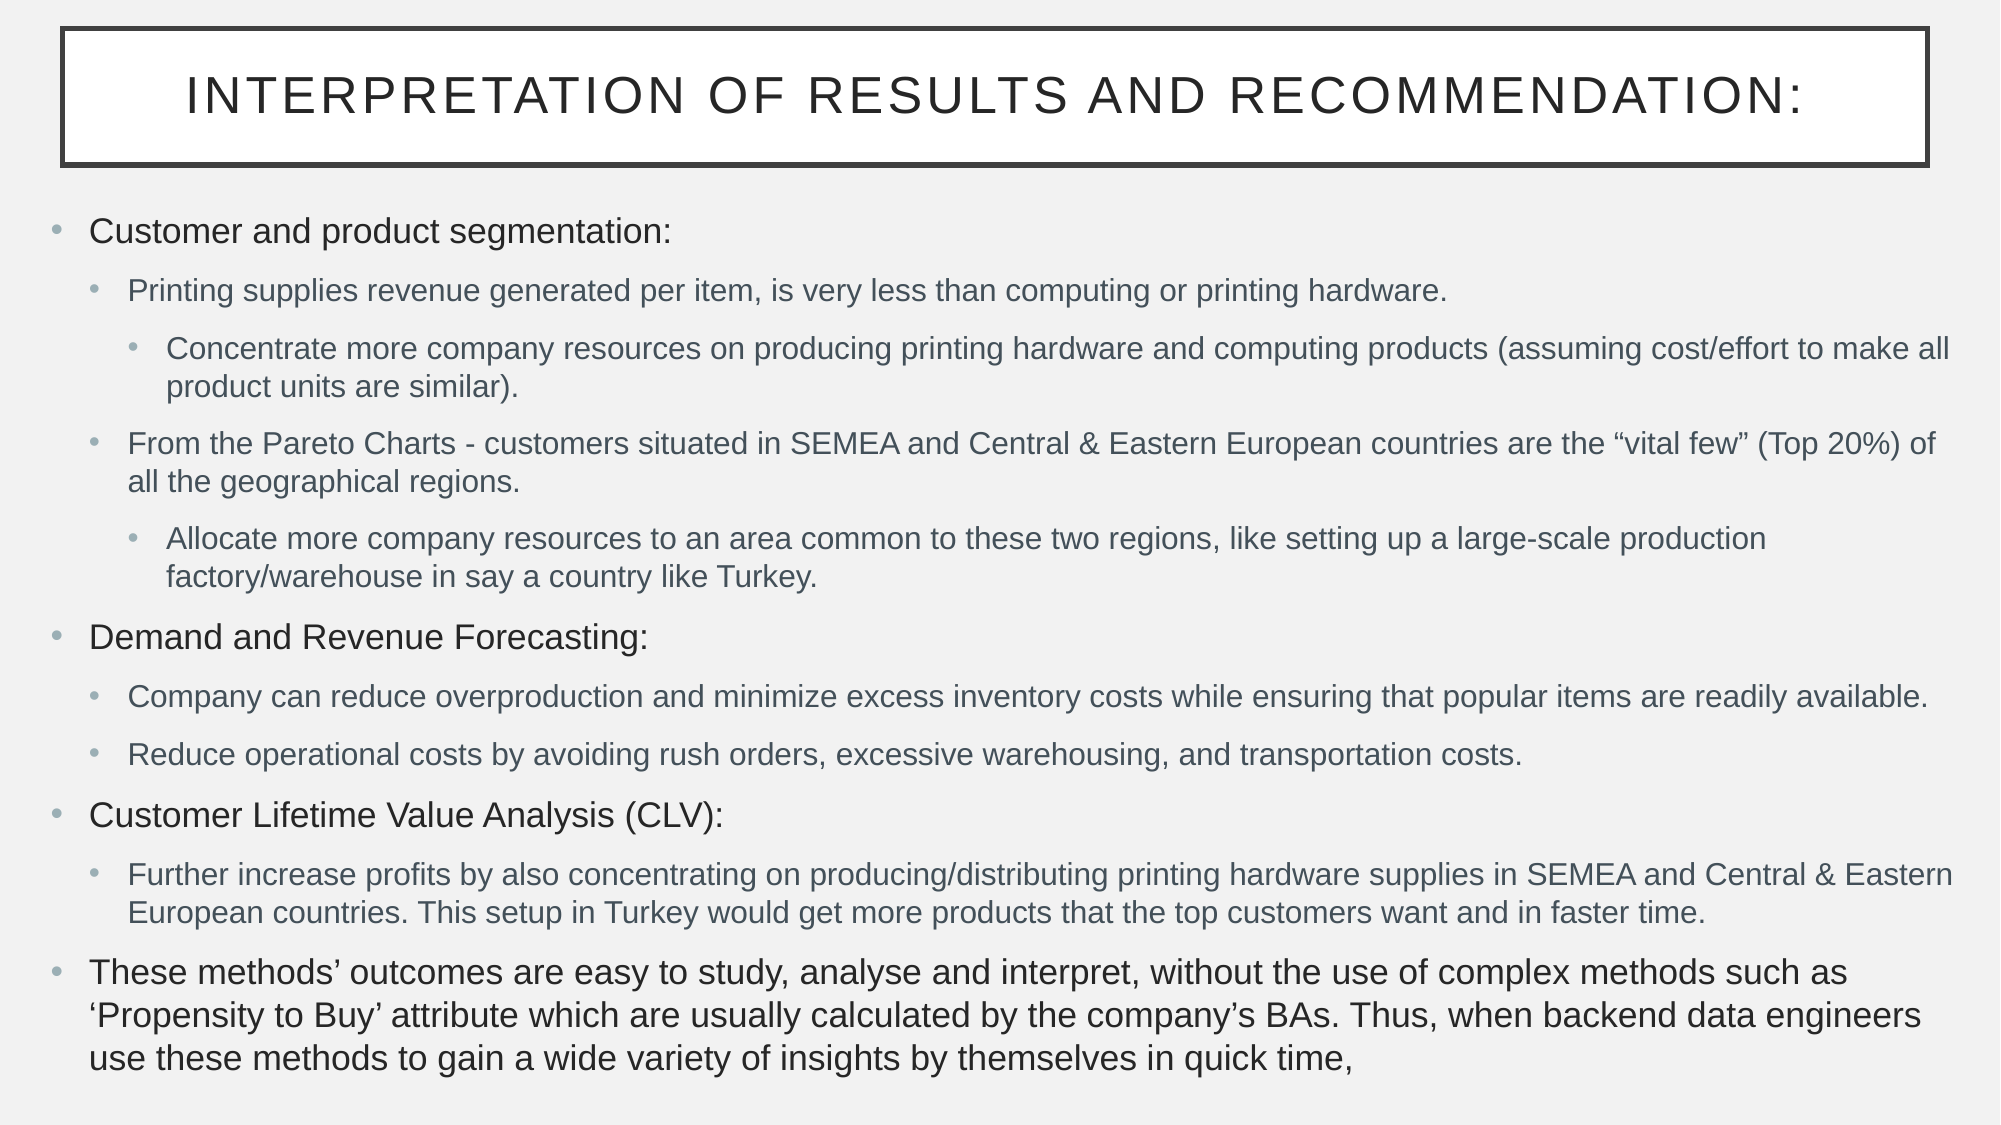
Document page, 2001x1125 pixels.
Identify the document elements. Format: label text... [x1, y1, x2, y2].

title Interpretation of Results and Recommendation: [60, 26, 1930, 168]
list Customer and product segmentation: Printing supplies revenue generated per item, is very less than computing or printing hardware. Concentrate more company resources on producing printing hardware and computing products (assuming cost/effort to make all product units are similar). From the Pareto Charts - customers situated in SEMEA and Central & Eastern European countries are the “vital few” (Top 20%) of all the geographical regions. Allocate more company resources to an area common to these two regions, like setting up a large-scale production factory/warehouse in say a country like Turkey. Demand and Revenue Forecasting: Company can reduce overproduction and minimize excess inventory costs while ensuring that popular items are readily available. Reduce operational costs by avoiding rush orders, excessive warehousing, and transportation costs. Customer Lifetime Value Analysis (CLV): Further increase profits by also concentrating on producing/distributing printing hardware supplies in SEMEA and Central & Eastern European countries. This setup in Turkey would get more products that the top customers want and in faster time. These methods’ outcomes are easy to study, analyse and interpret, without the use of complex methods such as ‘Propensity to Buy’ attribute which are usually calculated by the company’s BAs. Thus, when backend data engineers use these methods to gain a wide variety of insights by themselves in quick time, [35, 200, 1979, 1097]
